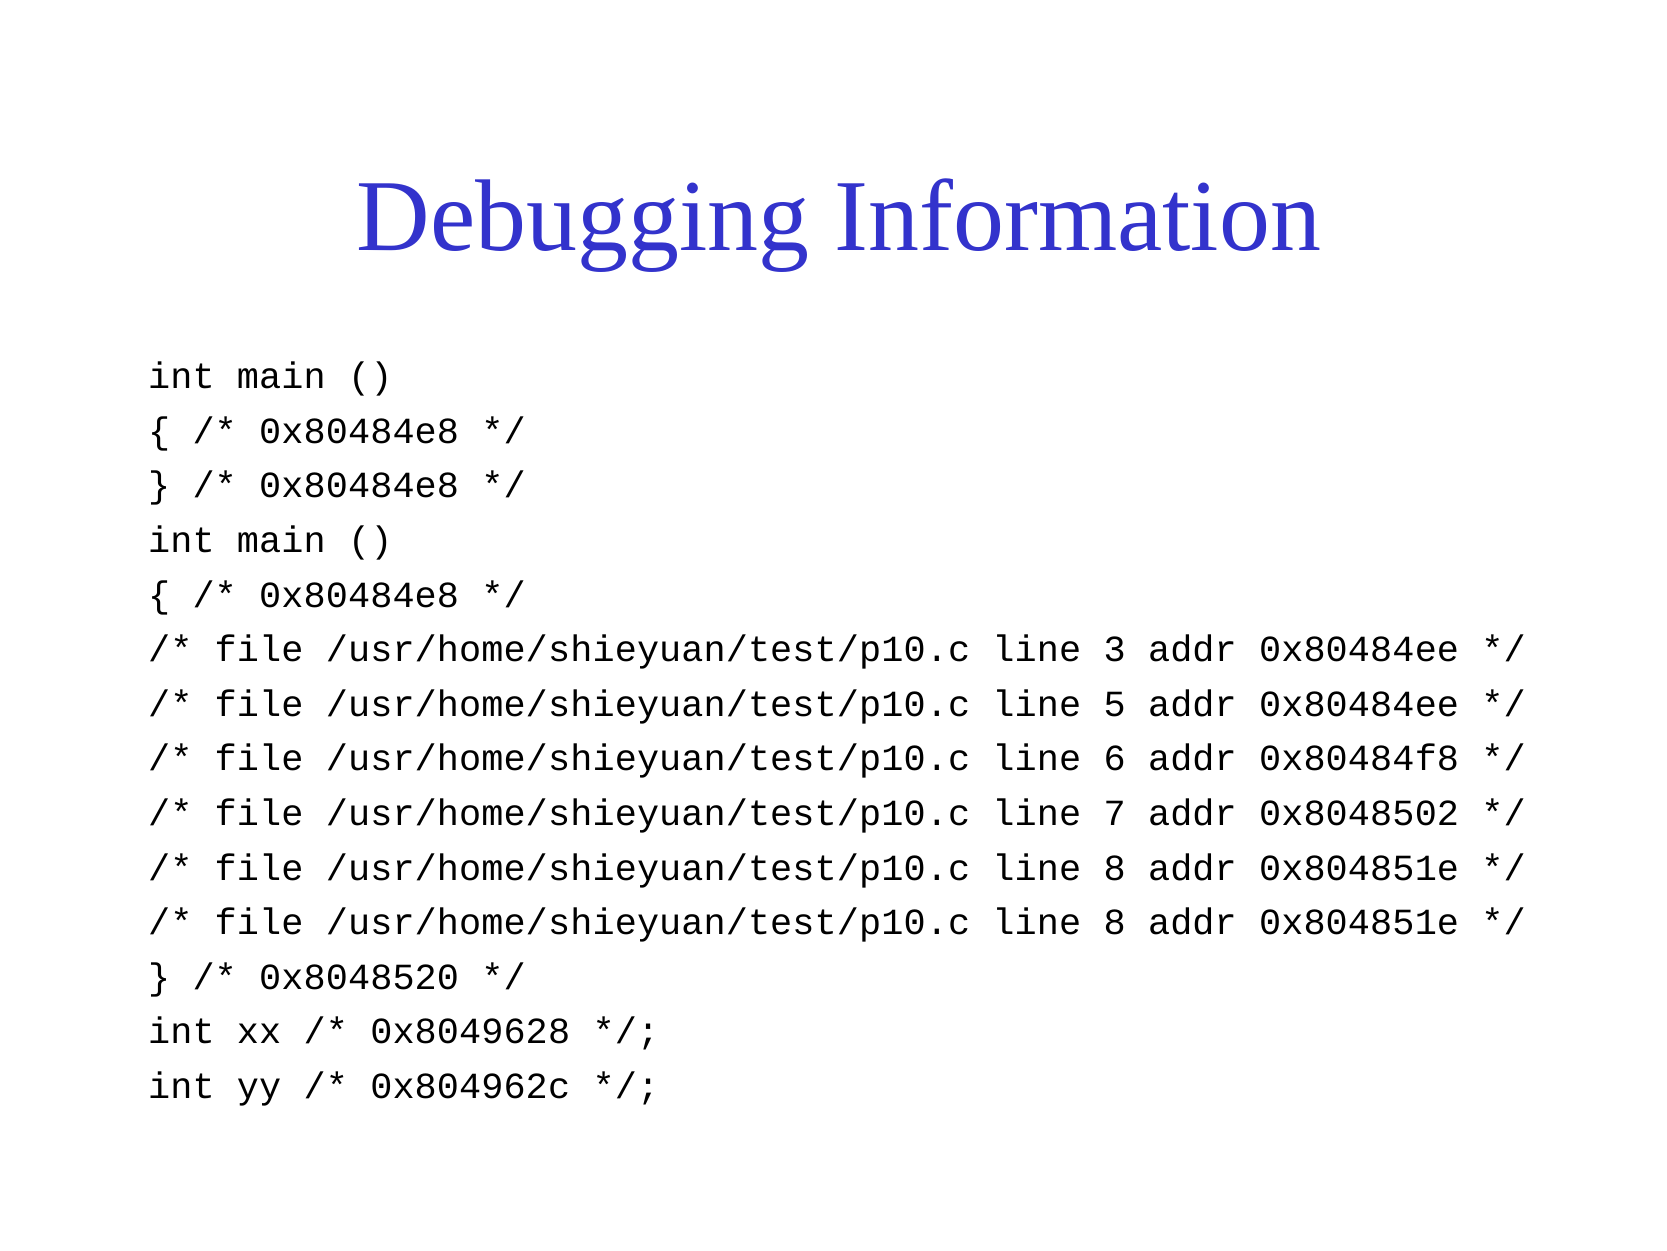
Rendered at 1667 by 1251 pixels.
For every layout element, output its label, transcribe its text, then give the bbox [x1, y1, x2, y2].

title Debugging Information [141, 119, 1538, 324]
list int main () { /* 0x80484e8 */ } /* 0x80484e8 */ int main () { /* 0x80484e8 */ /* file /usr/home/shieyuan/test/p10.c line 3 addr 0x80484ee */ /* file /usr/home/shieyuan/test/p10.c line 5 addr 0x80484ee */ /* file /usr/home/shieyuan/test/p10.c line 6 addr 0x80484f8 */ /* file /usr/home/shieyuan/test/p10.c line 7 addr 0x8048502 */ /* file /usr/home/shieyuan/test/p10.c line 8 addr 0x804851e */ /* file /usr/home/shieyuan/test/p10.c line 8 addr 0x804851e */ } /* 0x8048520 */ int xx /* 0x8049628 */; int yy /* 0x804962c */; [141, 341, 1607, 1088]
